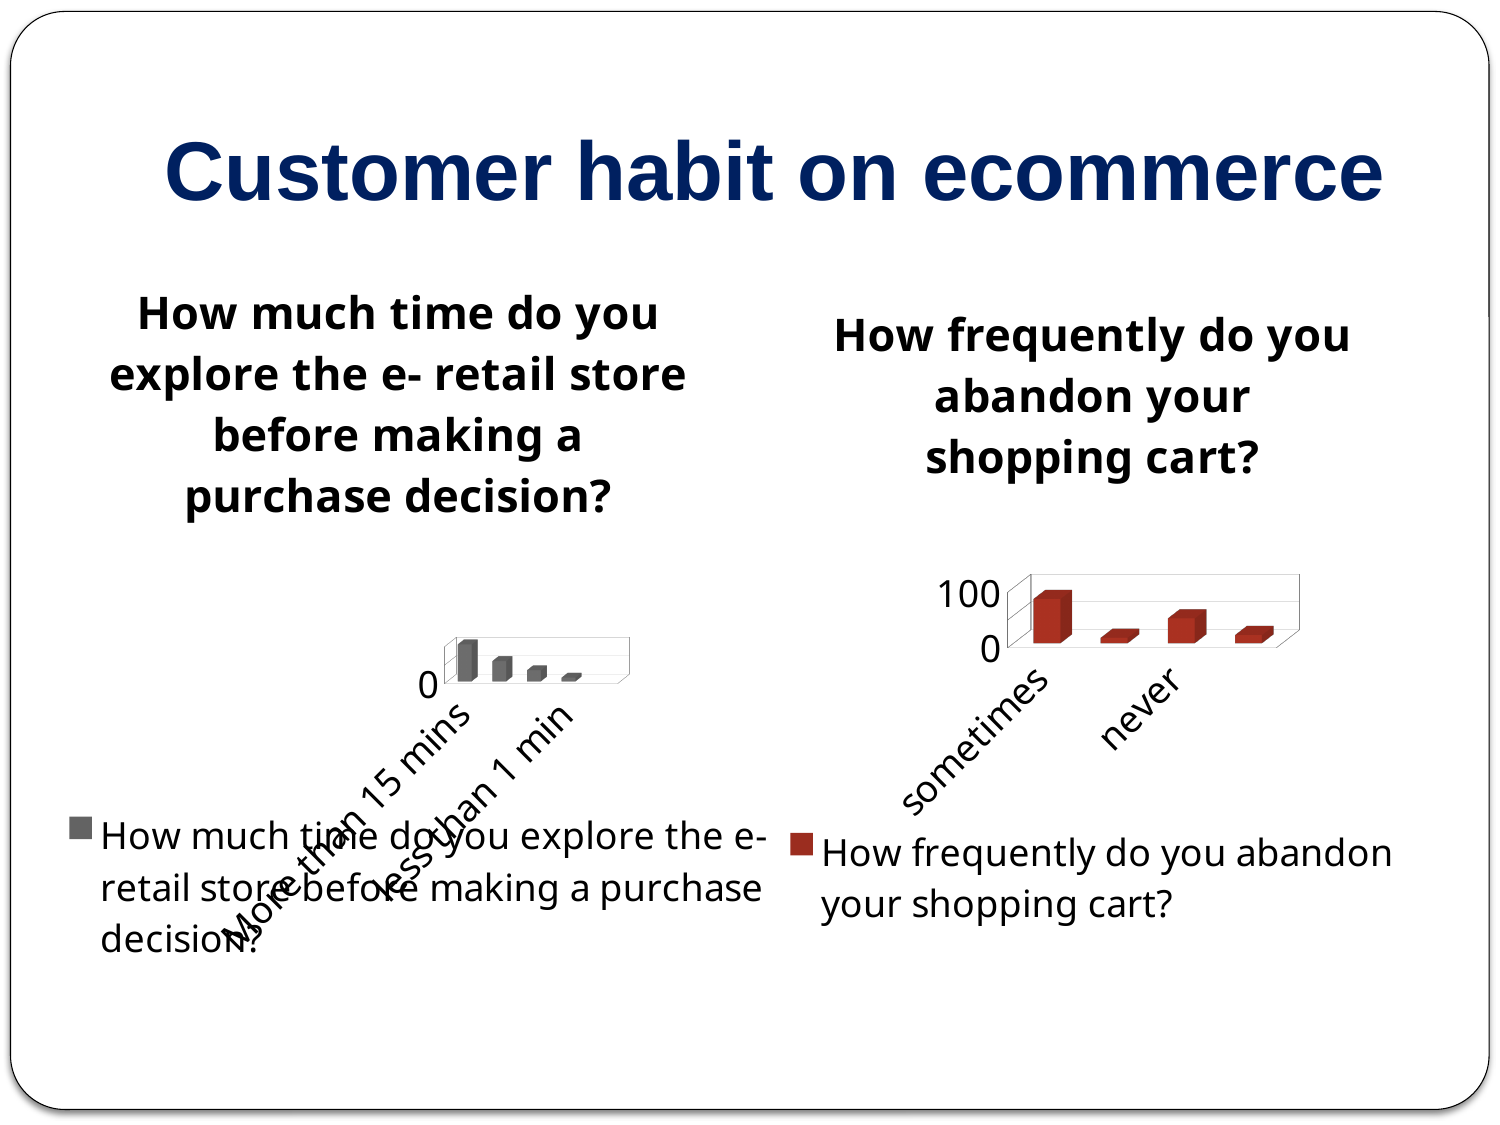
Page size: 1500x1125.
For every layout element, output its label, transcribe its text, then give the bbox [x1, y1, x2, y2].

chart [41, 266, 1436, 1024]
title Customer habit on ecommerce [150, 45, 1425, 233]
